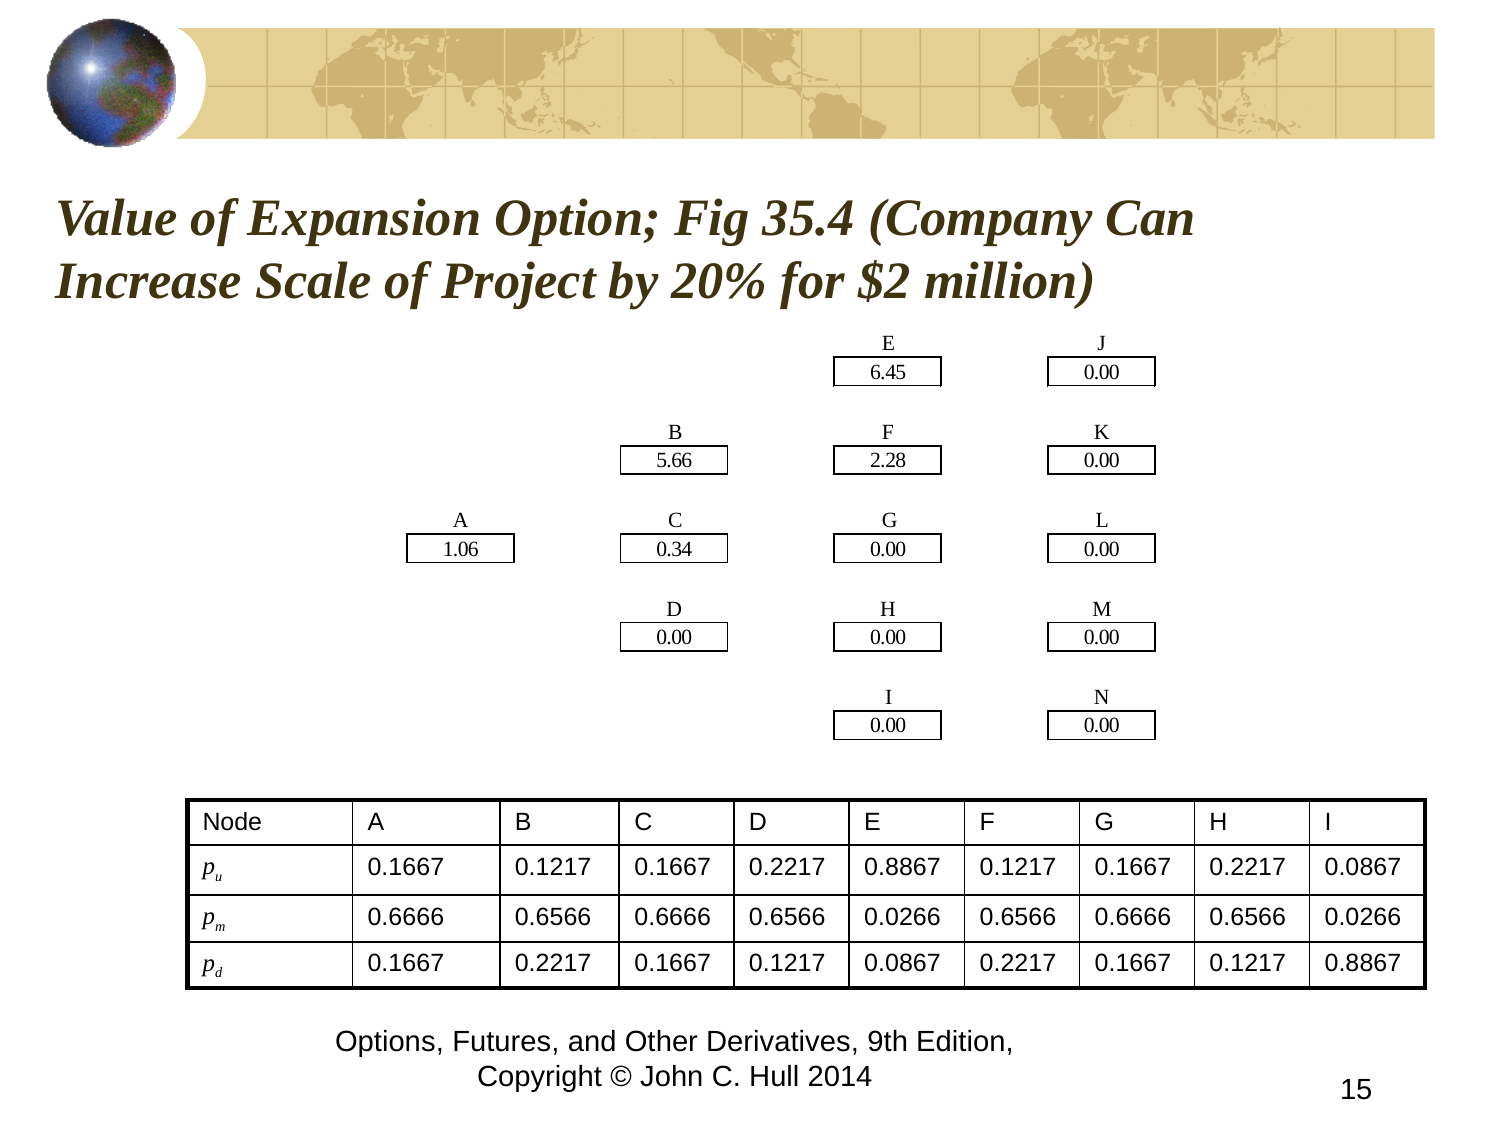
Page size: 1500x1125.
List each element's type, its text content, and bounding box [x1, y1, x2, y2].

table_cell pd [190, 943, 352, 986]
table_cell 0.0266 [1310, 896, 1423, 941]
table_cell 0.6666 [1080, 896, 1194, 941]
table_cell 0.1217 [735, 943, 848, 986]
footer Options, Futures, and Other Derivatives, 9th Edition, Copyright © John C. Hull 2014 [262, 1024, 1088, 1101]
table_cell 0.8867 [1310, 943, 1423, 986]
table_cell 0.6566 [965, 896, 1079, 941]
table_cell 0.2217 [1195, 846, 1309, 894]
slide_number 15 [1074, 1037, 1388, 1113]
table_cell 0.6566 [501, 896, 618, 941]
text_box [298, 327, 1263, 769]
table_cell 0.0867 [850, 943, 964, 986]
table_header A [353, 802, 499, 844]
table_header D [735, 802, 848, 844]
table_cell 0.2217 [965, 943, 1079, 986]
table_cell pm [190, 896, 352, 941]
table_cell 0.0867 [1310, 846, 1423, 894]
table_cell 0.1667 [1080, 943, 1194, 986]
table_cell 0.2217 [735, 846, 848, 894]
table_header Node [190, 802, 352, 844]
table_cell 0.1217 [501, 846, 618, 894]
table_header B [501, 802, 618, 844]
table_header F [965, 802, 1079, 844]
table_cell 0.8867 [850, 846, 964, 894]
table_cell 0.2217 [501, 943, 618, 986]
title Value of Expansion Option; Fig 35.4 (Company Can Increase Scale of Project by 20% for $2 million) [40, 152, 1316, 341]
picture [42, 14, 190, 151]
table_cell 0.6666 [620, 896, 733, 941]
table_cell pu [190, 846, 352, 894]
table_header I [1310, 802, 1423, 844]
table_cell 0.0266 [850, 896, 964, 941]
table_cell 0.1667 [1080, 846, 1194, 894]
table_header C [620, 802, 733, 844]
table_header E [850, 802, 964, 844]
table_cell 0.1667 [620, 943, 733, 986]
table_cell 0.1667 [353, 943, 499, 986]
table_cell 0.6566 [1195, 896, 1309, 941]
table_cell 0.1217 [965, 846, 1079, 894]
list [112, 352, 1388, 1028]
table_cell 0.6666 [353, 896, 499, 941]
table_cell 0.1667 [353, 846, 499, 894]
table_cell 0.1217 [1195, 943, 1309, 986]
table_cell 0.6566 [735, 896, 848, 941]
table_cell 0.1667 [620, 846, 733, 894]
table_header H [1195, 802, 1309, 844]
table_header G [1080, 802, 1194, 844]
